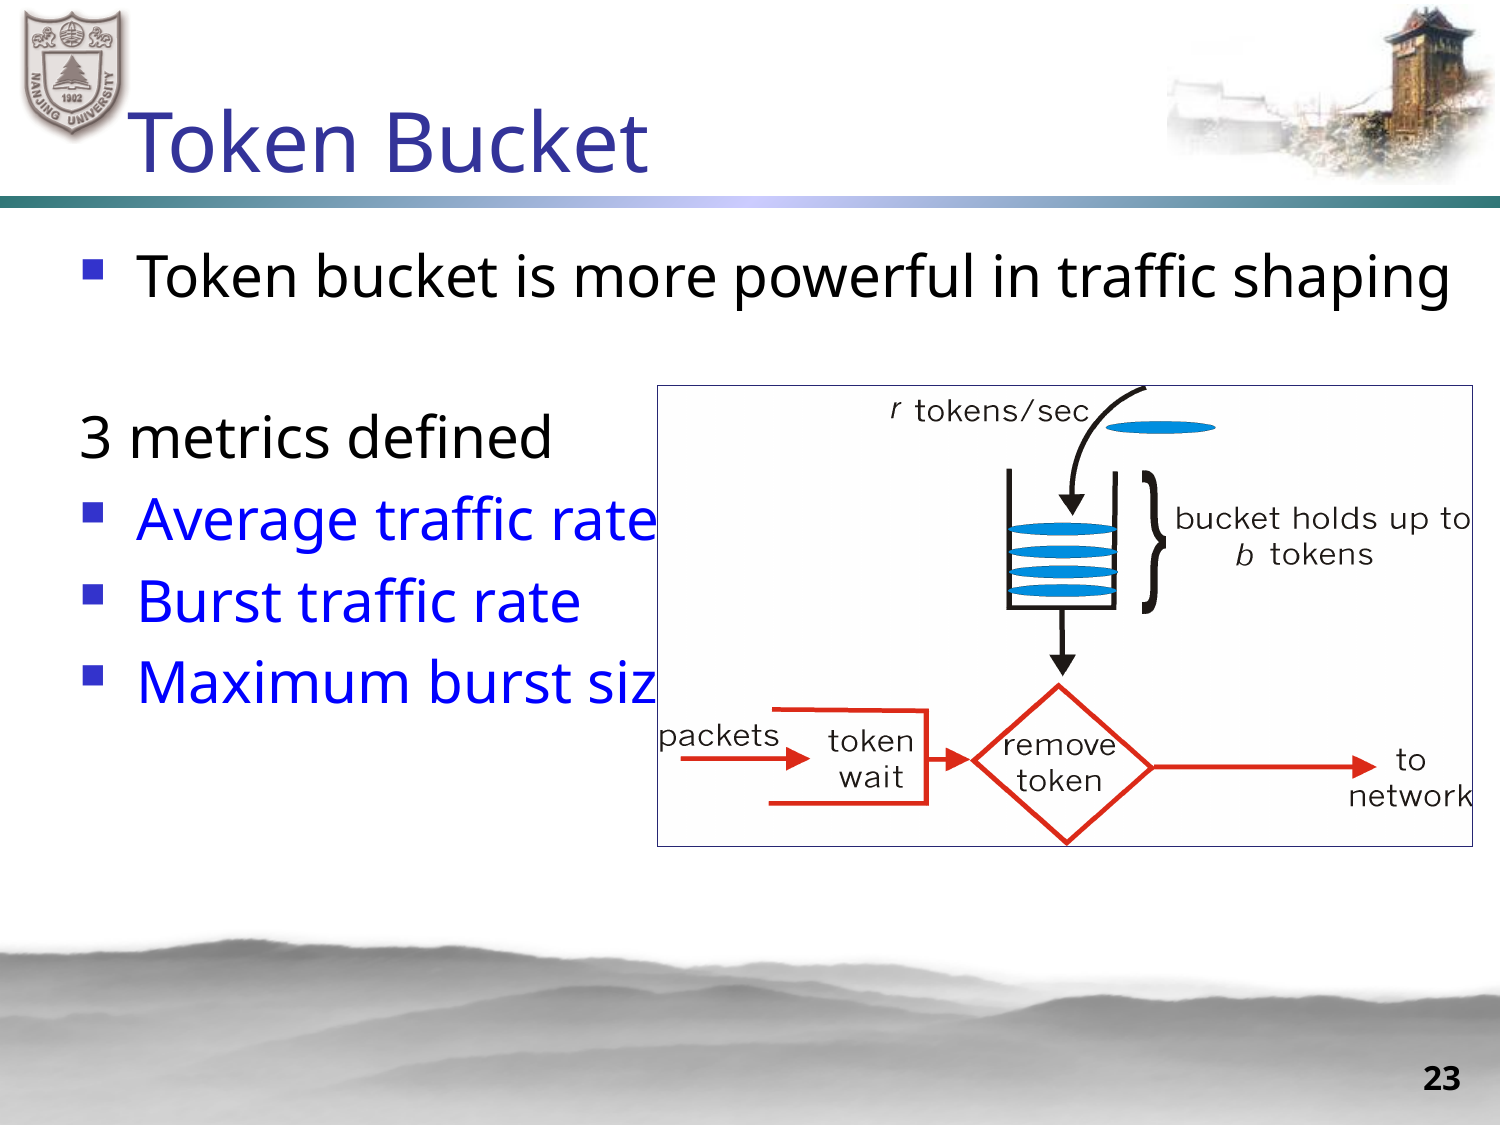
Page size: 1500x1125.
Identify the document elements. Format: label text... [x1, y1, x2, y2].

picture [0, 0, 144, 144]
slide_number 23 [1163, 1034, 1477, 1111]
picture [657, 385, 1474, 847]
picture [1167, 4, 1495, 54]
title Token Bucket [111, 54, 1500, 197]
list Token bucket is more powerful in traffic shaping 3 metrics defined Average traffic rate Burst traffic rate Maximum burst size [64, 231, 1471, 880]
picture [0, 928, 1500, 1125]
